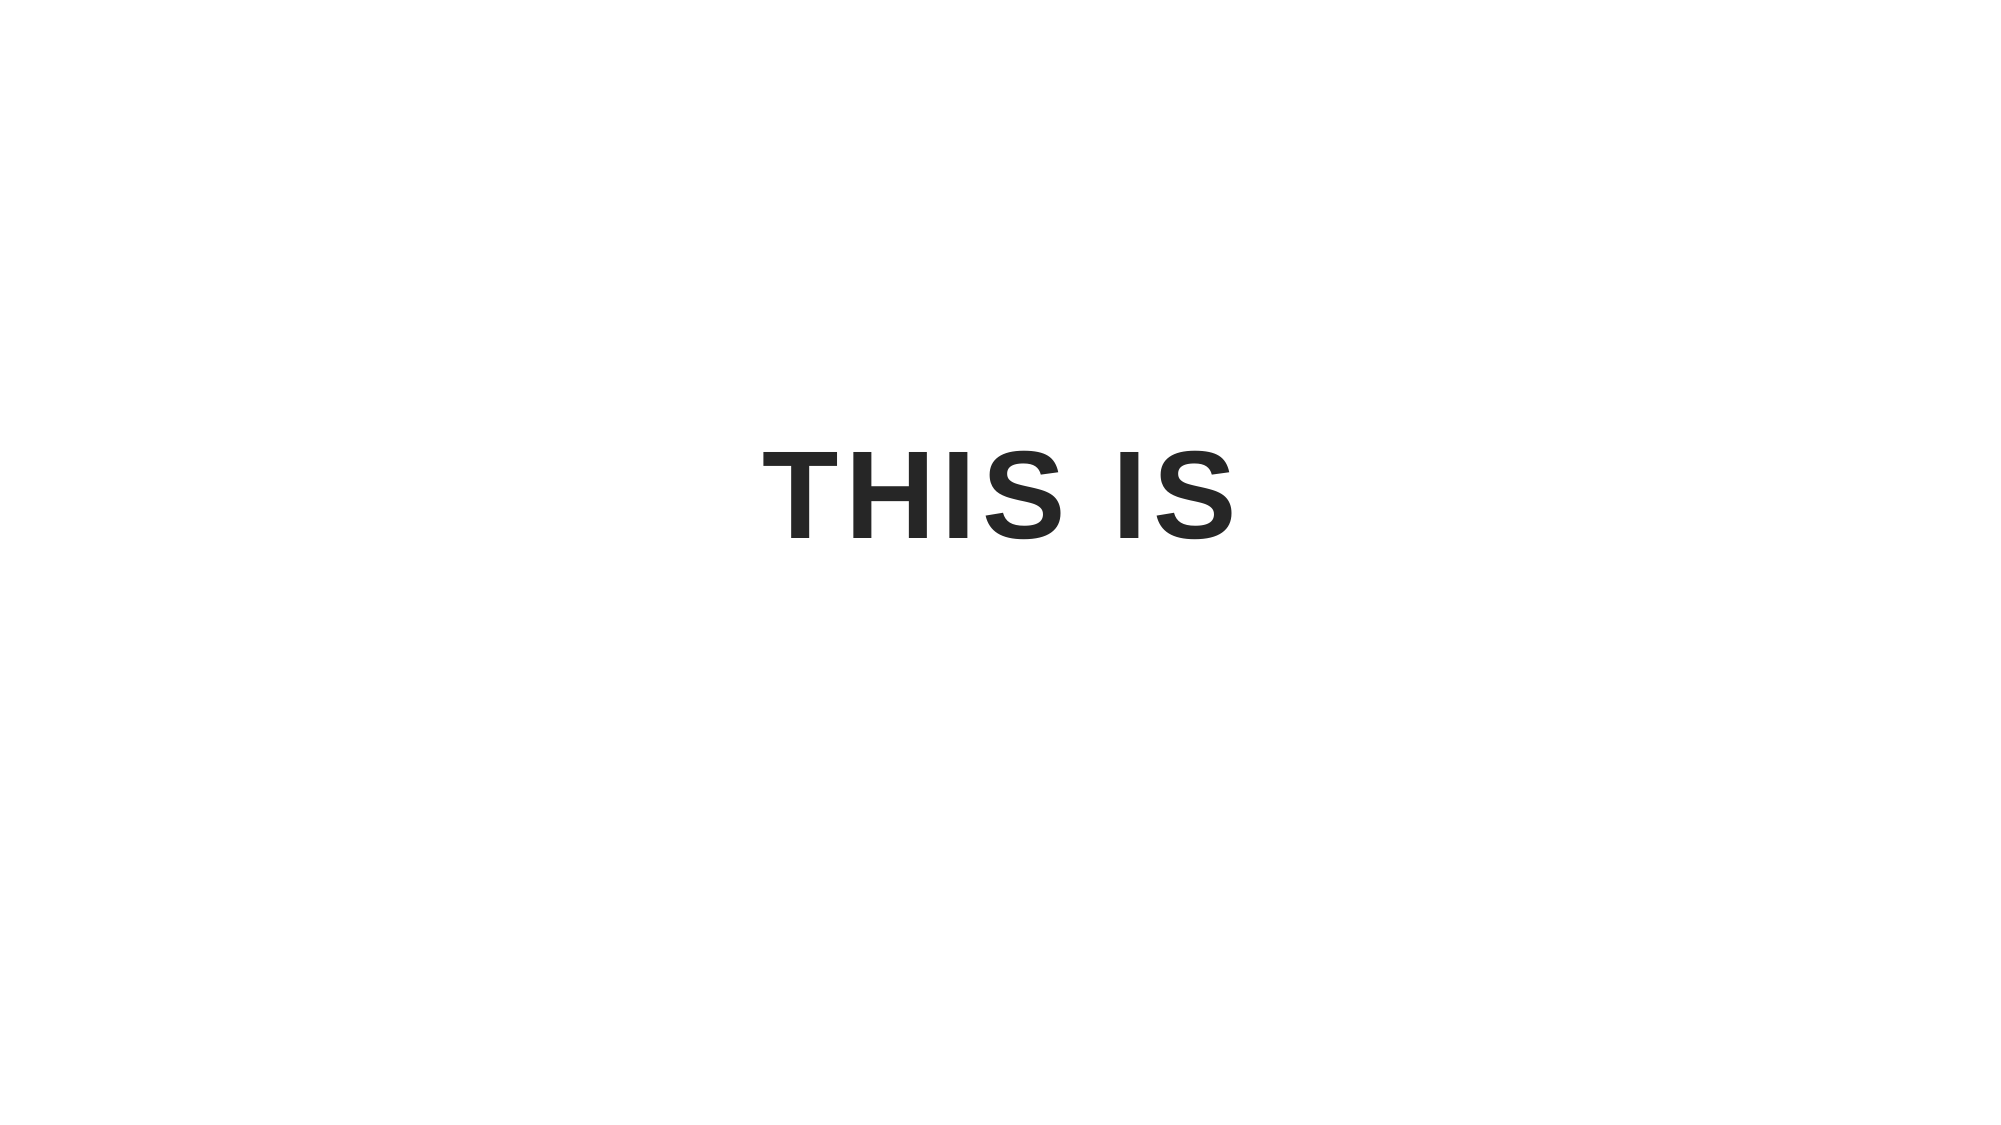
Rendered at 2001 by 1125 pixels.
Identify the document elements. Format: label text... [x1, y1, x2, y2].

title THIS IS [196, 149, 1805, 572]
